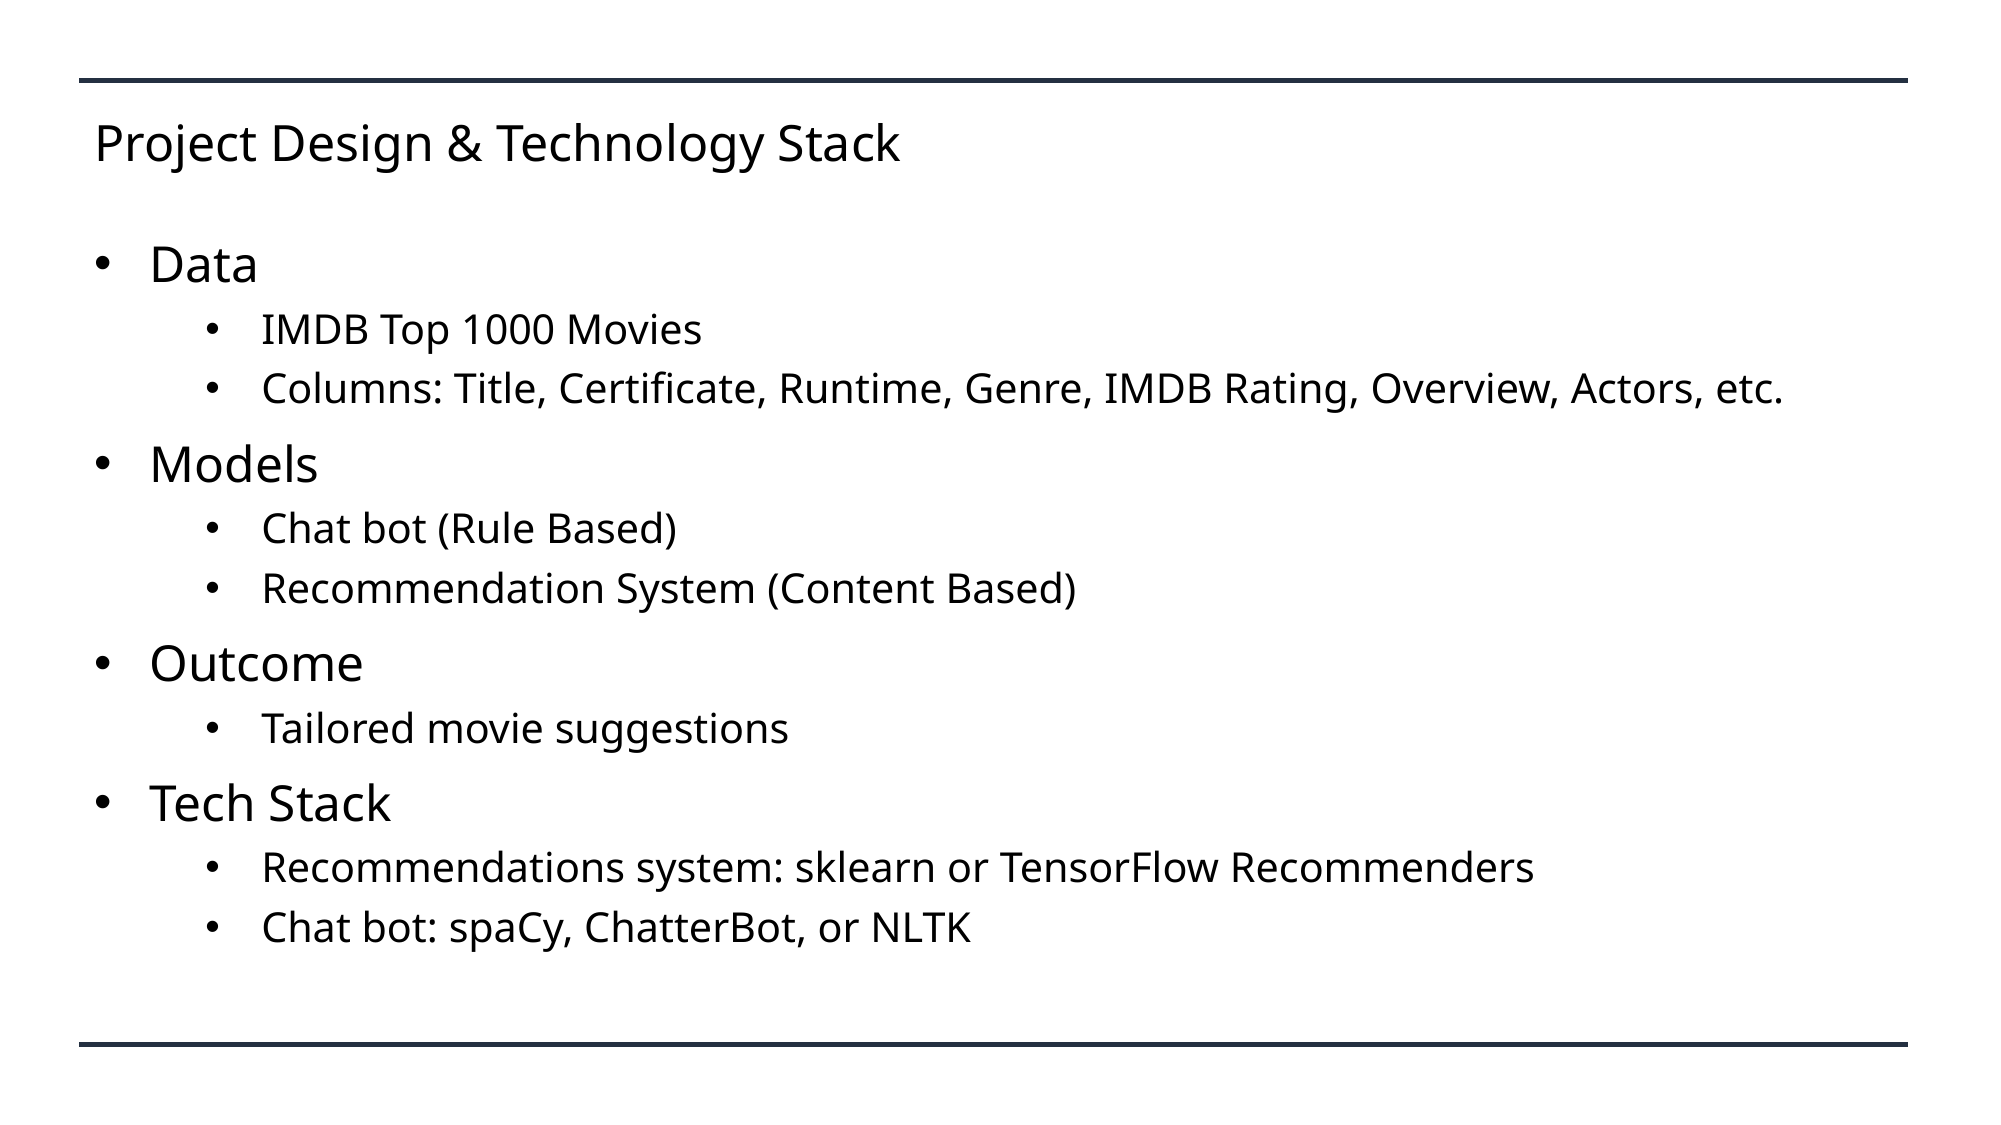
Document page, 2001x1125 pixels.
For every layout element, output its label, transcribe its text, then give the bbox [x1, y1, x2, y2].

list Data IMDB Top 1000 Movies Columns: Title, Certificate, Runtime, Genre, IMDB Rating, Overview, Actors, etc. Models Chat bot (Rule Based) Recommendation System (Content Based) Outcome Tailored movie suggestions Tech Stack Recommendations system: sklearn or TensorFlow Recommenders Chat bot: spaCy, ChatterBot, or NLTK [79, 225, 1904, 965]
title Project Design & Technology Stack [79, 94, 1904, 188]
